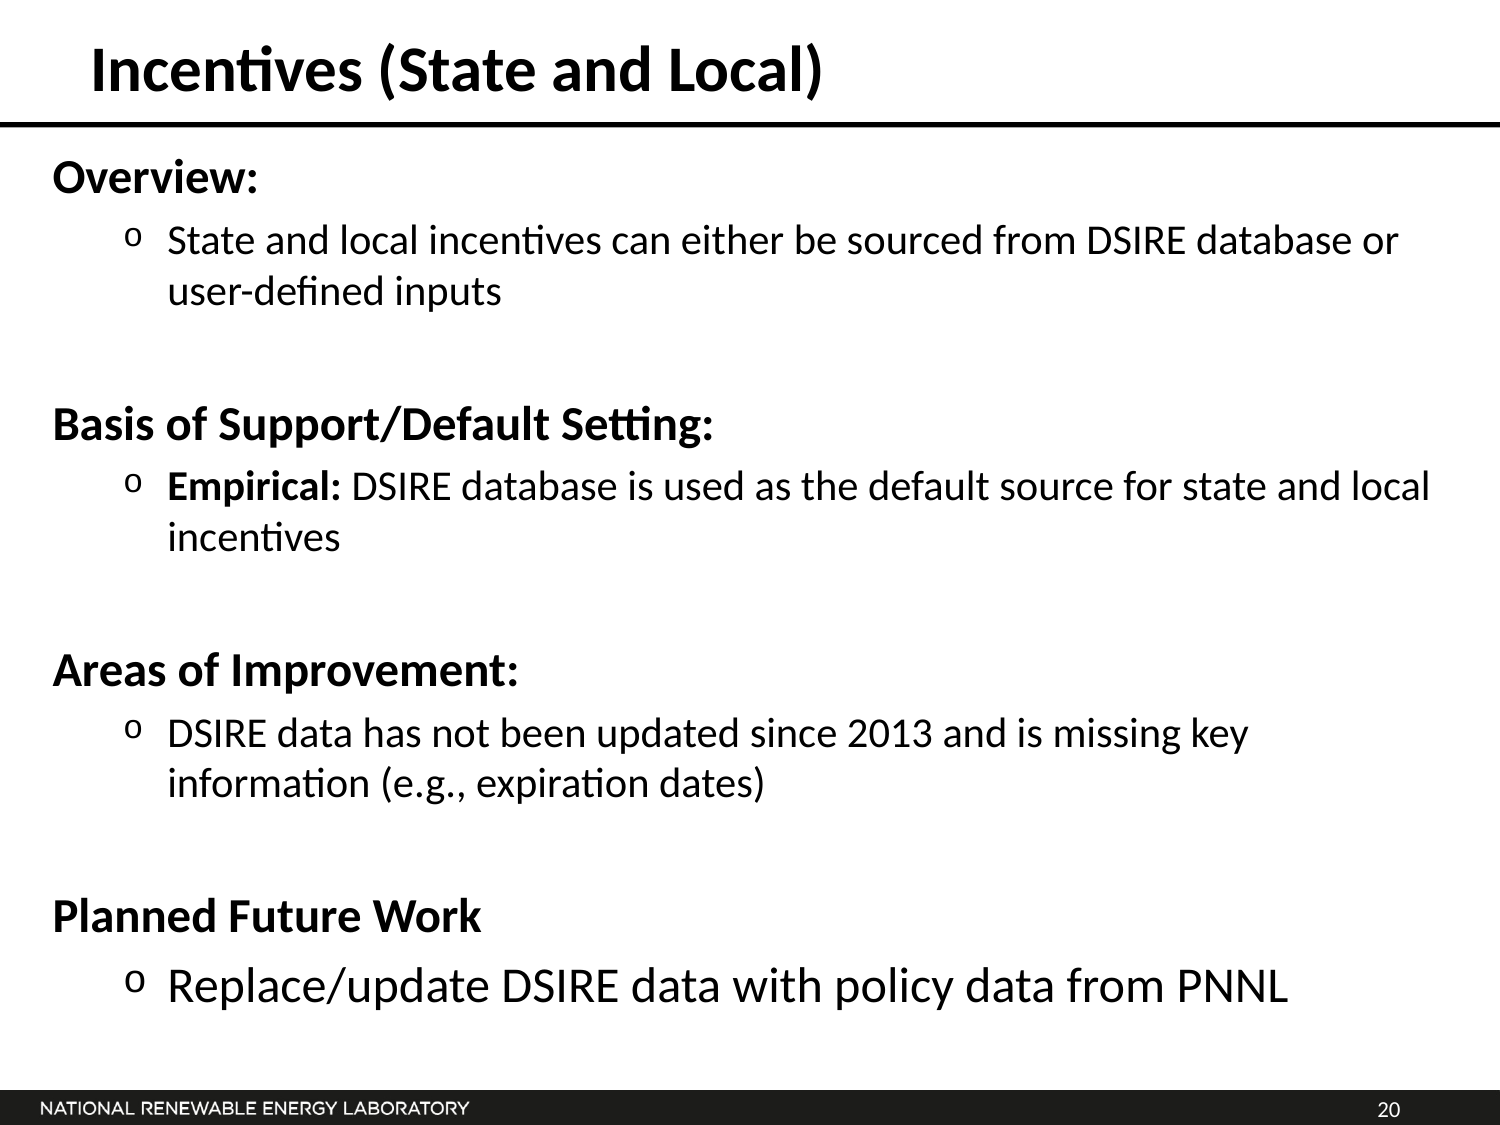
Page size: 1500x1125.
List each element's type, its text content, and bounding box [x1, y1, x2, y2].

title Incentives (State and Local) [75, 19, 1425, 113]
list Overview: State and local incentives can either be sourced from DSIRE database or user-defined inputs Basis of Support/Default Setting: Empirical: DSIRE database is used as the default source for state and local incentives Areas of Improvement: DSIRE data has not been updated since 2013 and is missing key information (e.g., expiration dates) Planned Future Work Replace/update DSIRE data with policy data from PNNL [37, 137, 1475, 1025]
text_box [737, 837, 1500, 1125]
picture [0, 1090, 737, 1125]
